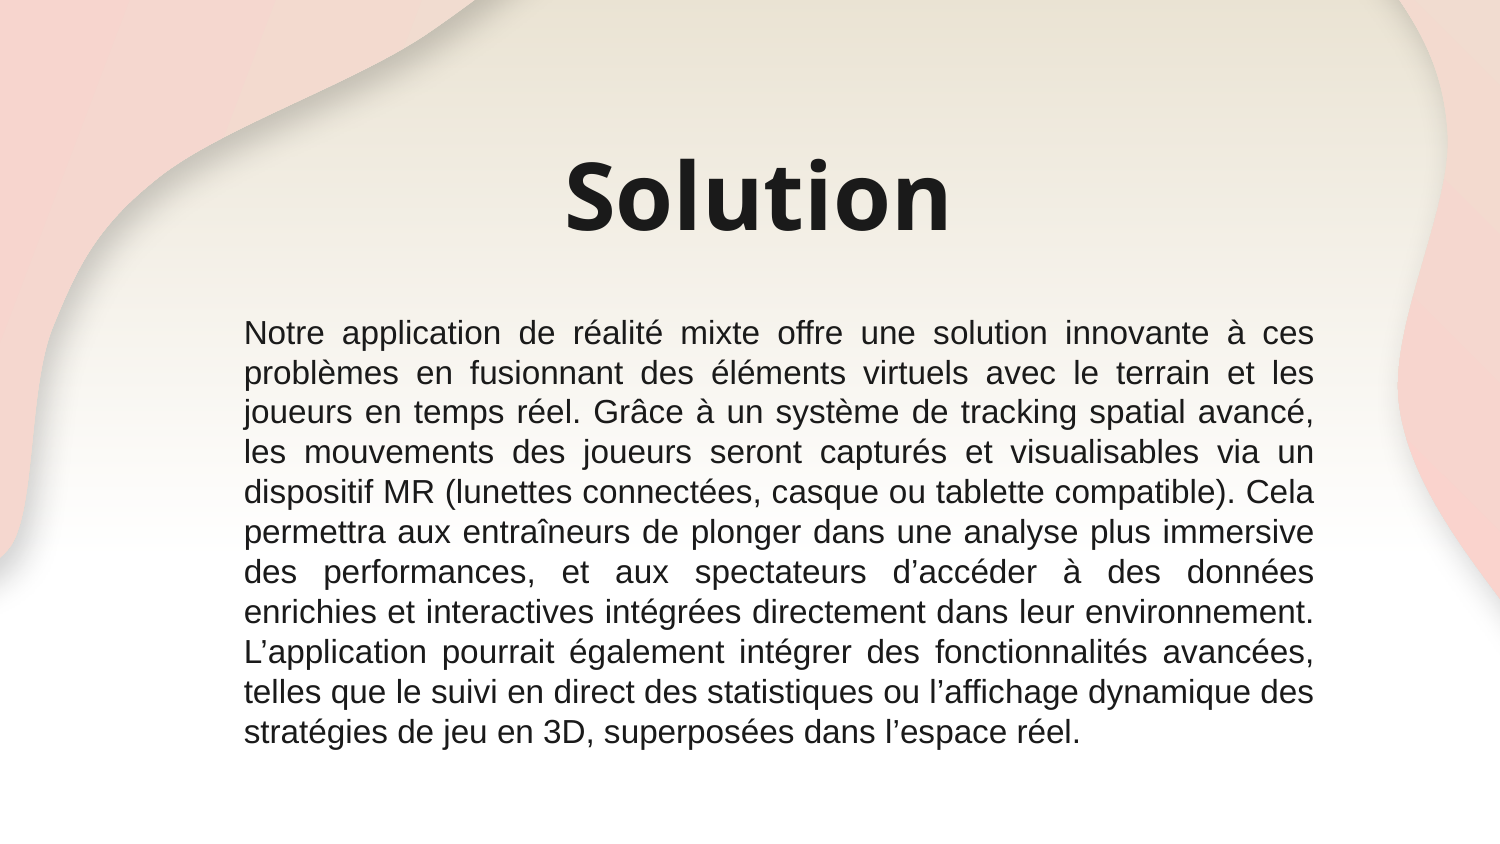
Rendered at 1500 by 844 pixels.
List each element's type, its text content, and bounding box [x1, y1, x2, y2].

title Solution [376, 126, 1141, 265]
subtitle Notre application de réalité mixte offre une solution innovante à ces problèmes en fusionnant des éléments virtuels avec le terrain et les joueurs en temps réel. Grâce à un système de tracking spatial avancé, les mouvements des joueurs seront capturés et visualisables via un dispositif MR (lunettes connectées, casque ou tablette compatible). Cela permettra aux entraîneurs de plonger dans une analyse plus immersive des performances, et aux spectateurs d’accéder à des données enrichies et interactives intégrées directement dans leur environnement. L’application pourrait également intégrer des fonctionnalités avancées, telles que le suivi en direct des statistiques ou l’affichage dynamique des stratégies de jeu en 3D, superposées dans l’espace réel. [228, 295, 1332, 704]
